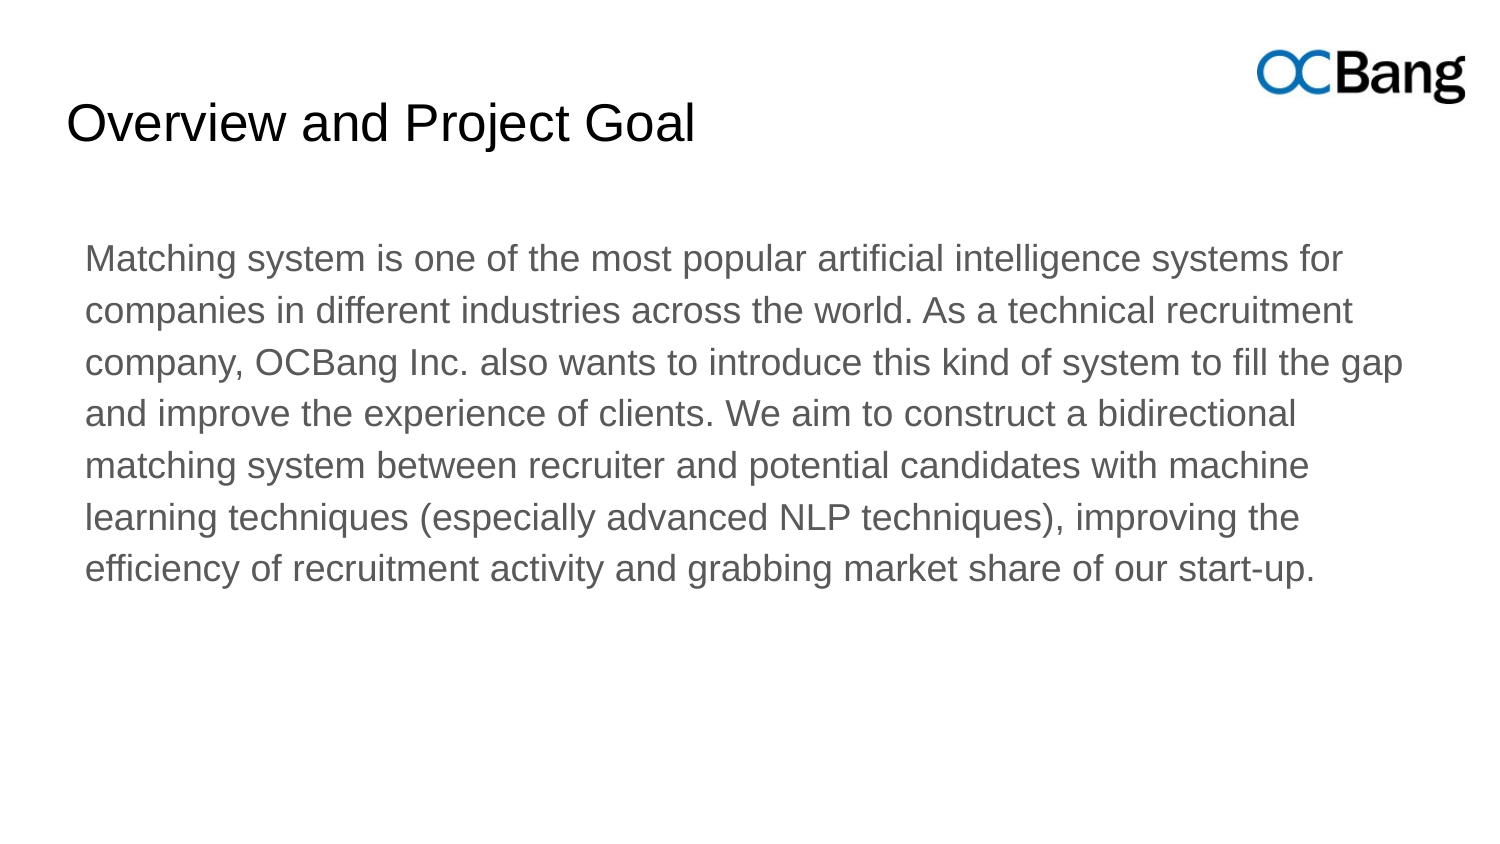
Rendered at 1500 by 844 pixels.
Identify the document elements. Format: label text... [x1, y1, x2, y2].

list Matching system is one of the most popular artificial intelligence systems for companies in different industries across the world. As a technical recruitment company, OCBang Inc. also wants to introduce this kind of system to fill the gap and improve the experience of clients. We aim to construct a bidirectional matching system between recruiter and potential candidates with machine learning techniques (especially advanced NLP techniques), improving the efficiency of recruitment activity and grabbing market share of our start-up. [51, 212, 1449, 771]
title Overview and Project Goal [51, 72, 1449, 167]
picture [1256, 26, 1466, 122]
